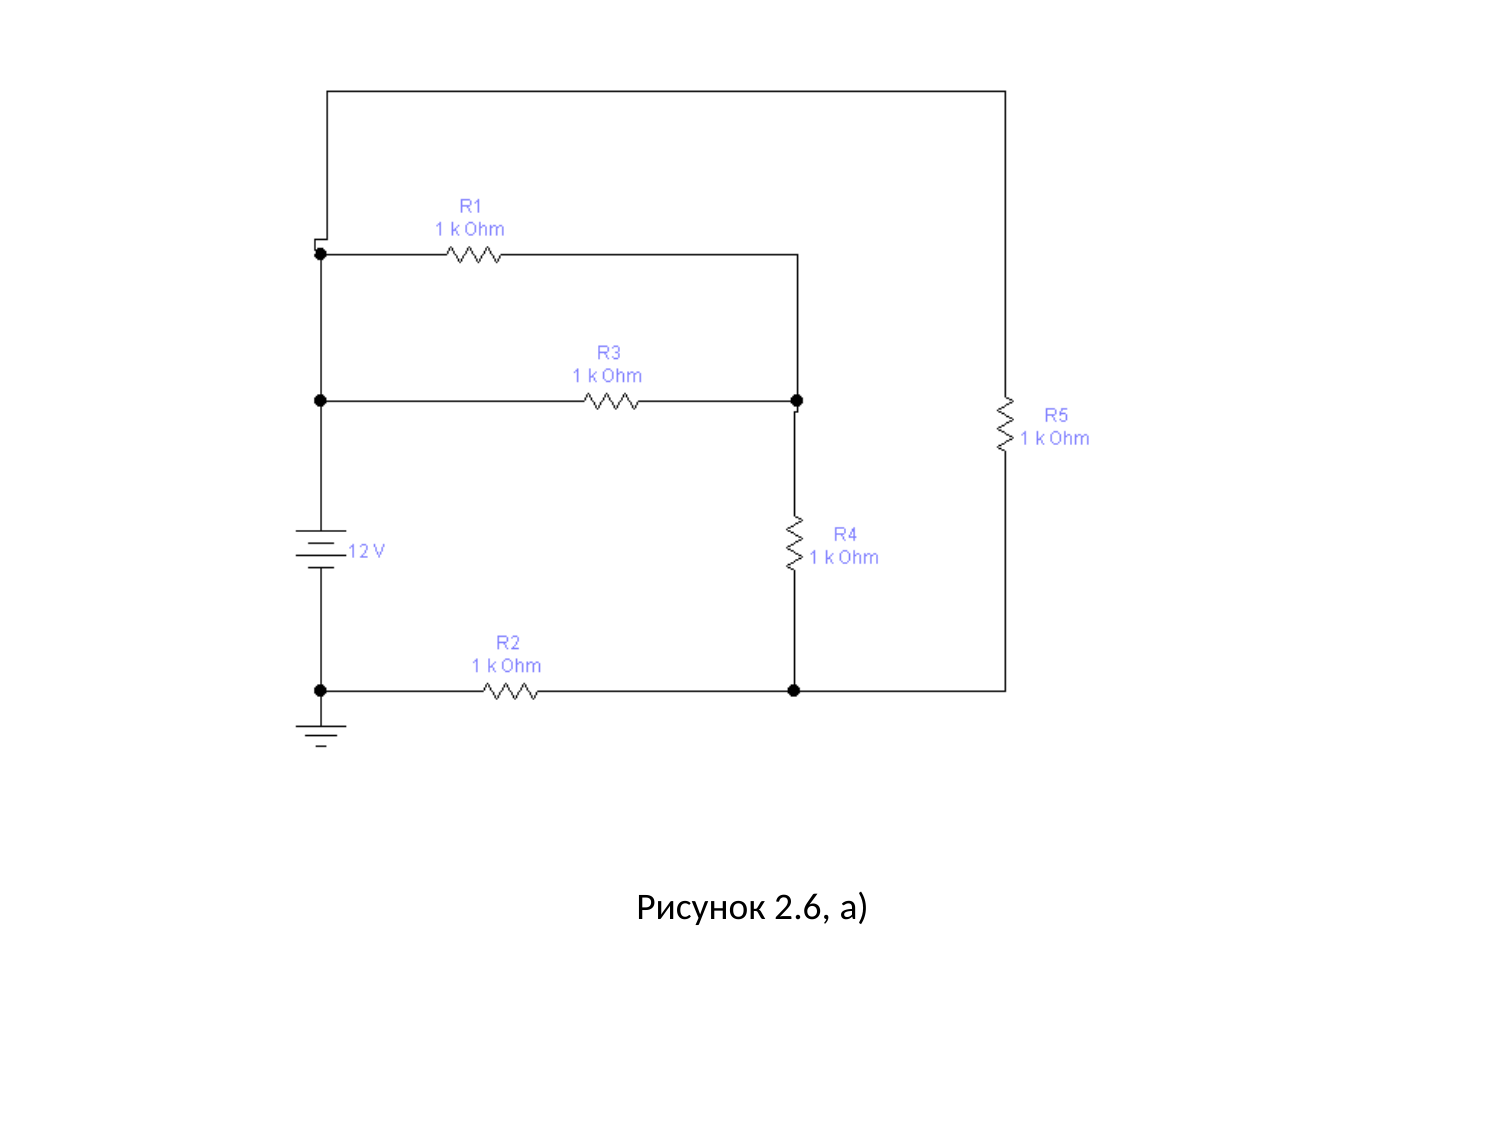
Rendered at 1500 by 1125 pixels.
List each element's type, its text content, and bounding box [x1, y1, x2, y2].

picture [206, 42, 1182, 848]
text_box Рисунок 2.6, а) [621, 874, 884, 935]
